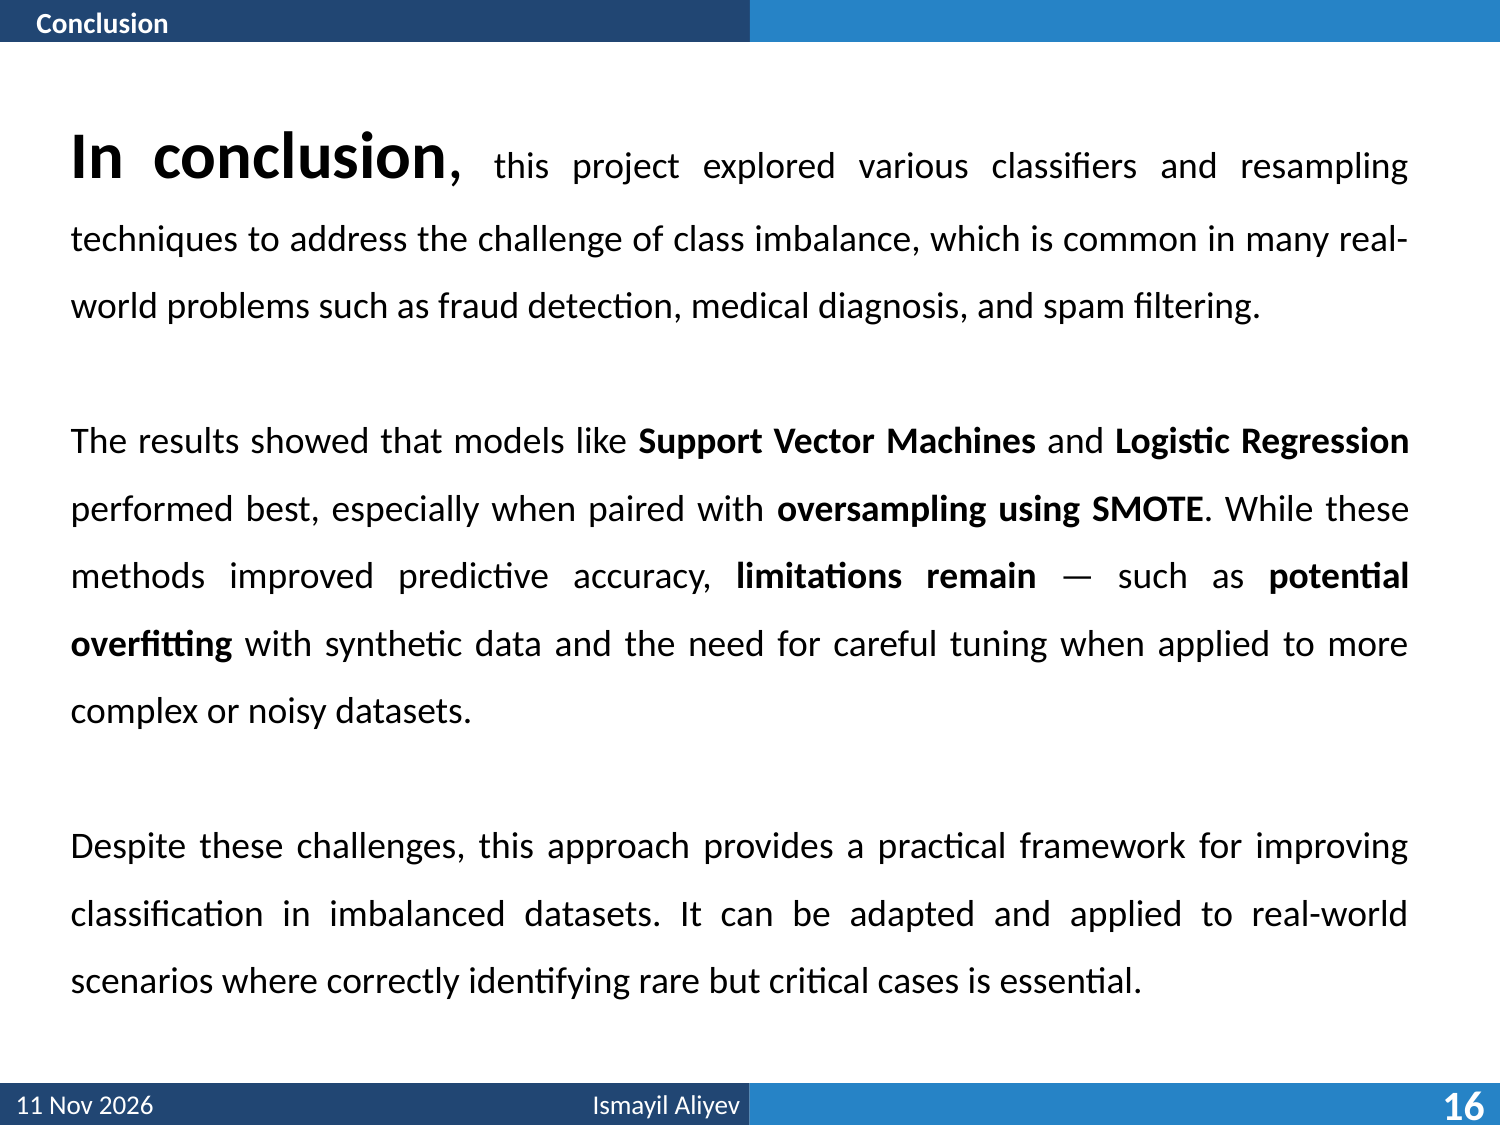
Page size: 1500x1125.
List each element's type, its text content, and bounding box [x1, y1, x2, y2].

list Ismayil Aliyev [183, 1082, 741, 1125]
list Conclusion [0, 0, 750, 43]
slide_number 16 [1401, 1082, 1500, 1125]
text_box In conclusion, this project explored various classifiers and resampling techniques to address the challenge of class imbalance, which is common in many real-world problems such as fraud detection, medical diagnosis, and spam filtering. The results showed that models like Support Vector Machines and Logistic Regression performed best, especially when paired with oversampling using SMOTE. While these methods improved predictive accuracy, limitations remain — such as potential overfitting with synthetic data and the need for careful tuning when applied to more complex or noisy datasets. Despite these challenges, this approach provides a practical framework for improving classification in imbalanced datasets. It can be adapted and applied to real-world scenarios where correctly identifying rare but critical cases is essential. [55, 64, 1425, 1009]
slide_number 13-May-25 [0, 1082, 181, 1125]
